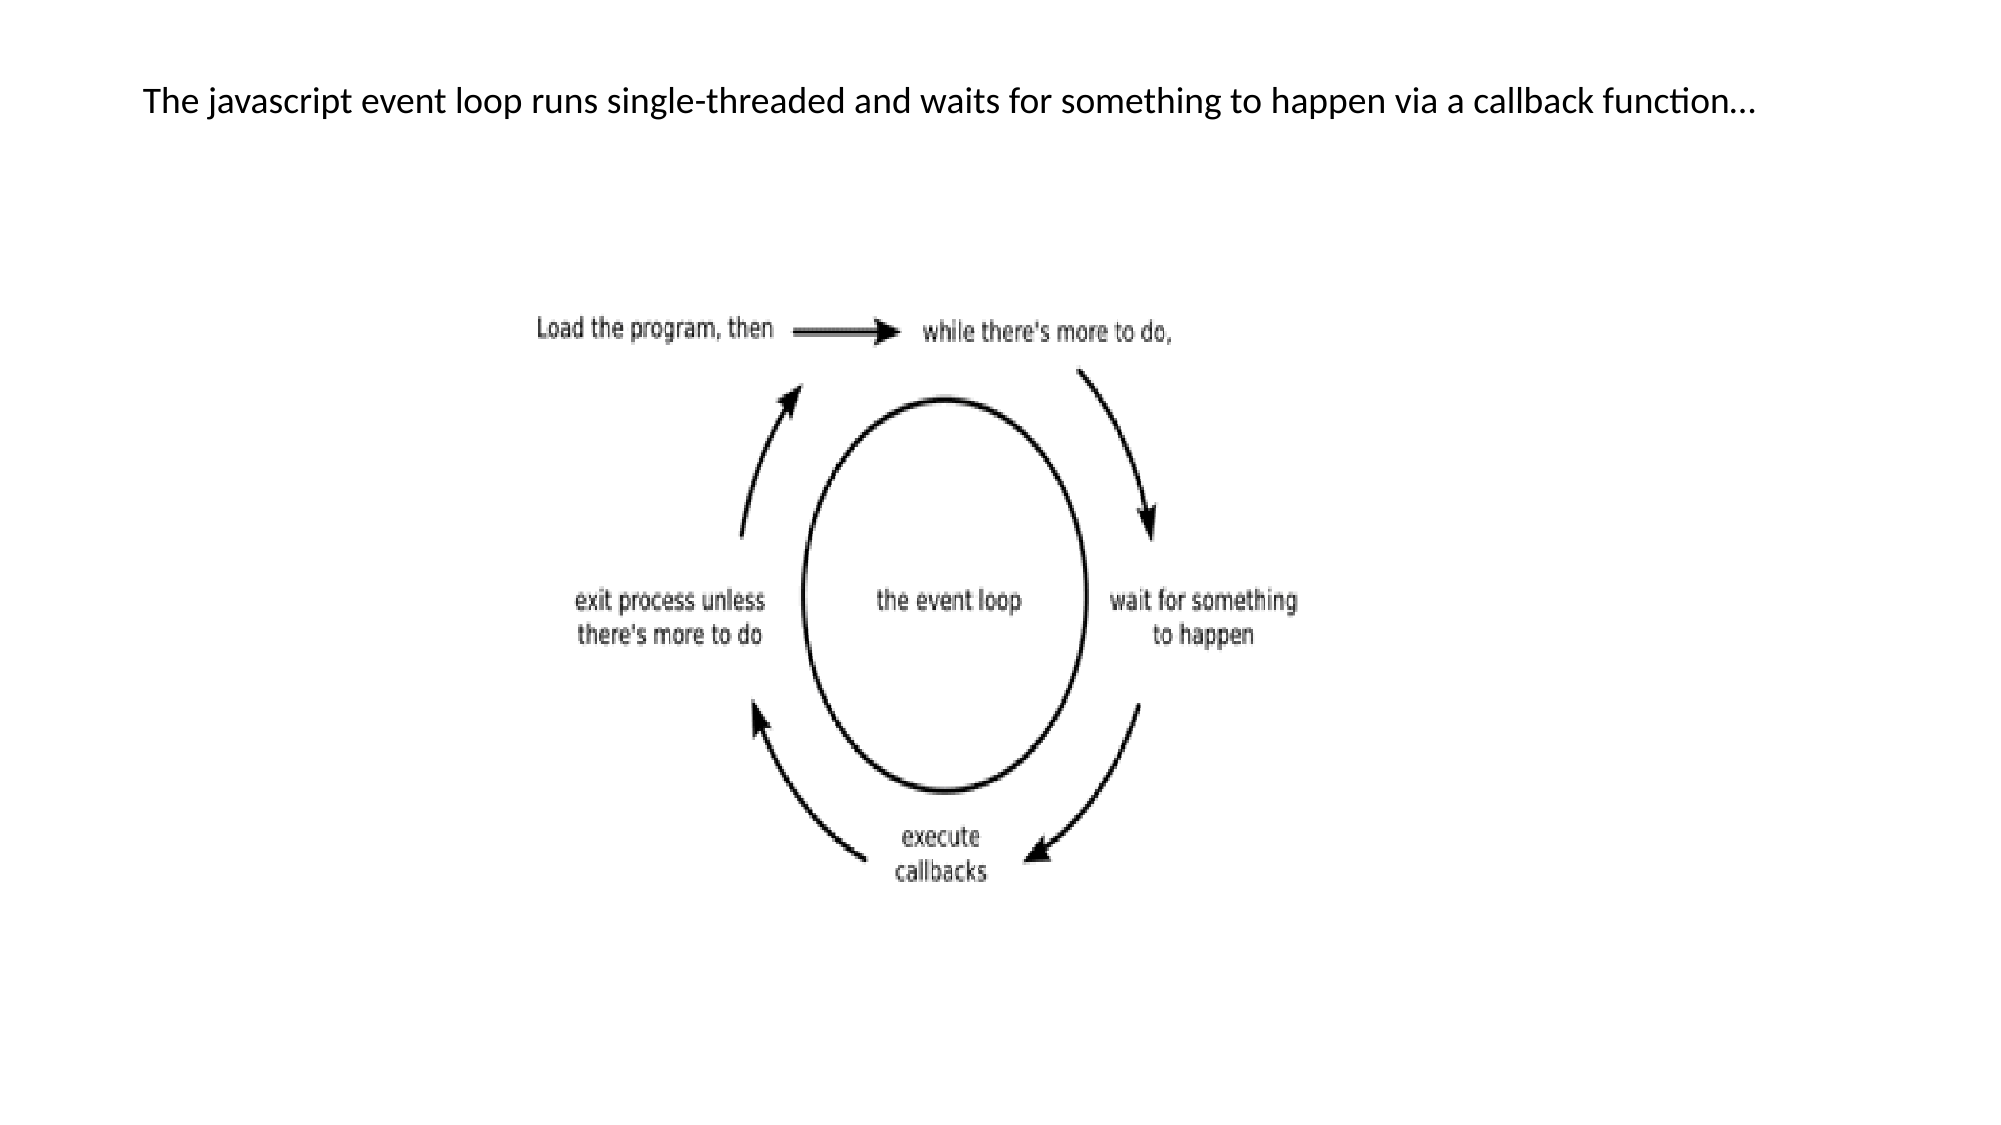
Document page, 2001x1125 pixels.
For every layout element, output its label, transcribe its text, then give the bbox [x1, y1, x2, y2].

text_box The javascript event loop runs single-threaded and waits for something to happen via a callback function… [128, 68, 1773, 128]
picture [439, 249, 1528, 995]
